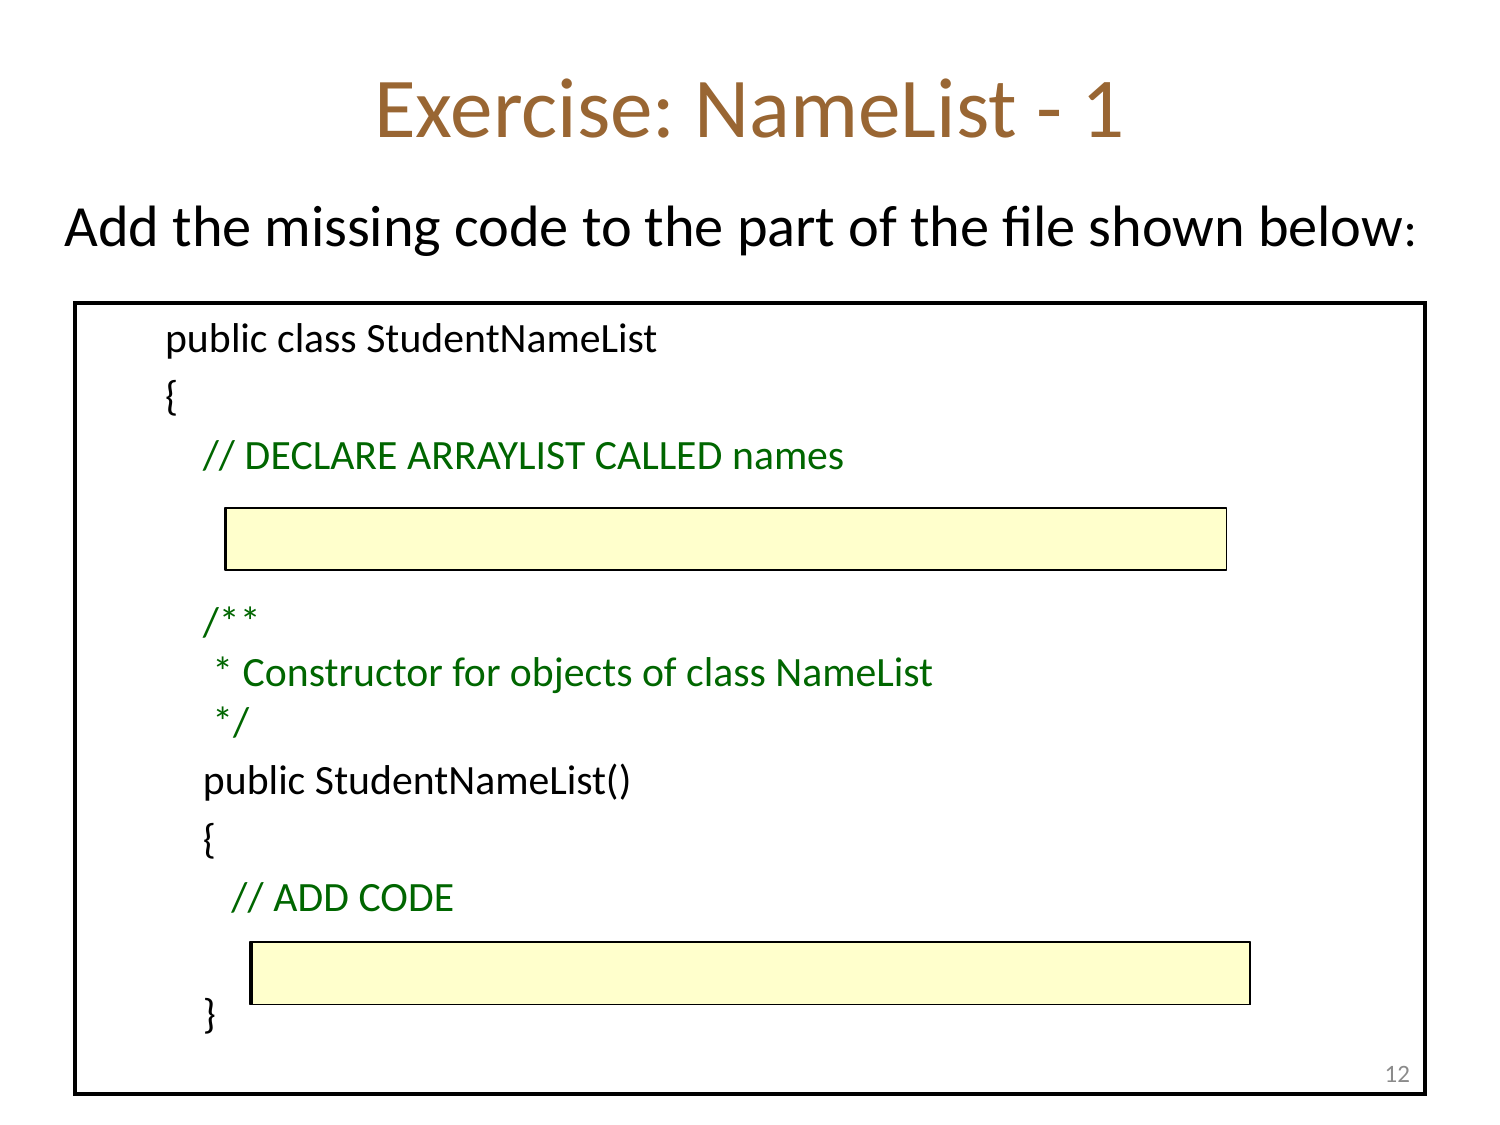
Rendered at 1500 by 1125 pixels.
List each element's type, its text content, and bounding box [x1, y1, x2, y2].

title Exercise: NameList - 1 [74, 44, 1426, 163]
list public class StudentNameList { // DECLARE ARRAYLIST CALLED names /** * Constructor for objects of class NameList */ public StudentNameList() { // ADD CODE } [74, 302, 1426, 1094]
slide_number 12 [1074, 1042, 1425, 1103]
text_box Add the missing code to the part of the file shown below: [48, 179, 1452, 280]
text_box [225, 507, 1227, 571]
text_box [252, 942, 1250, 1005]
